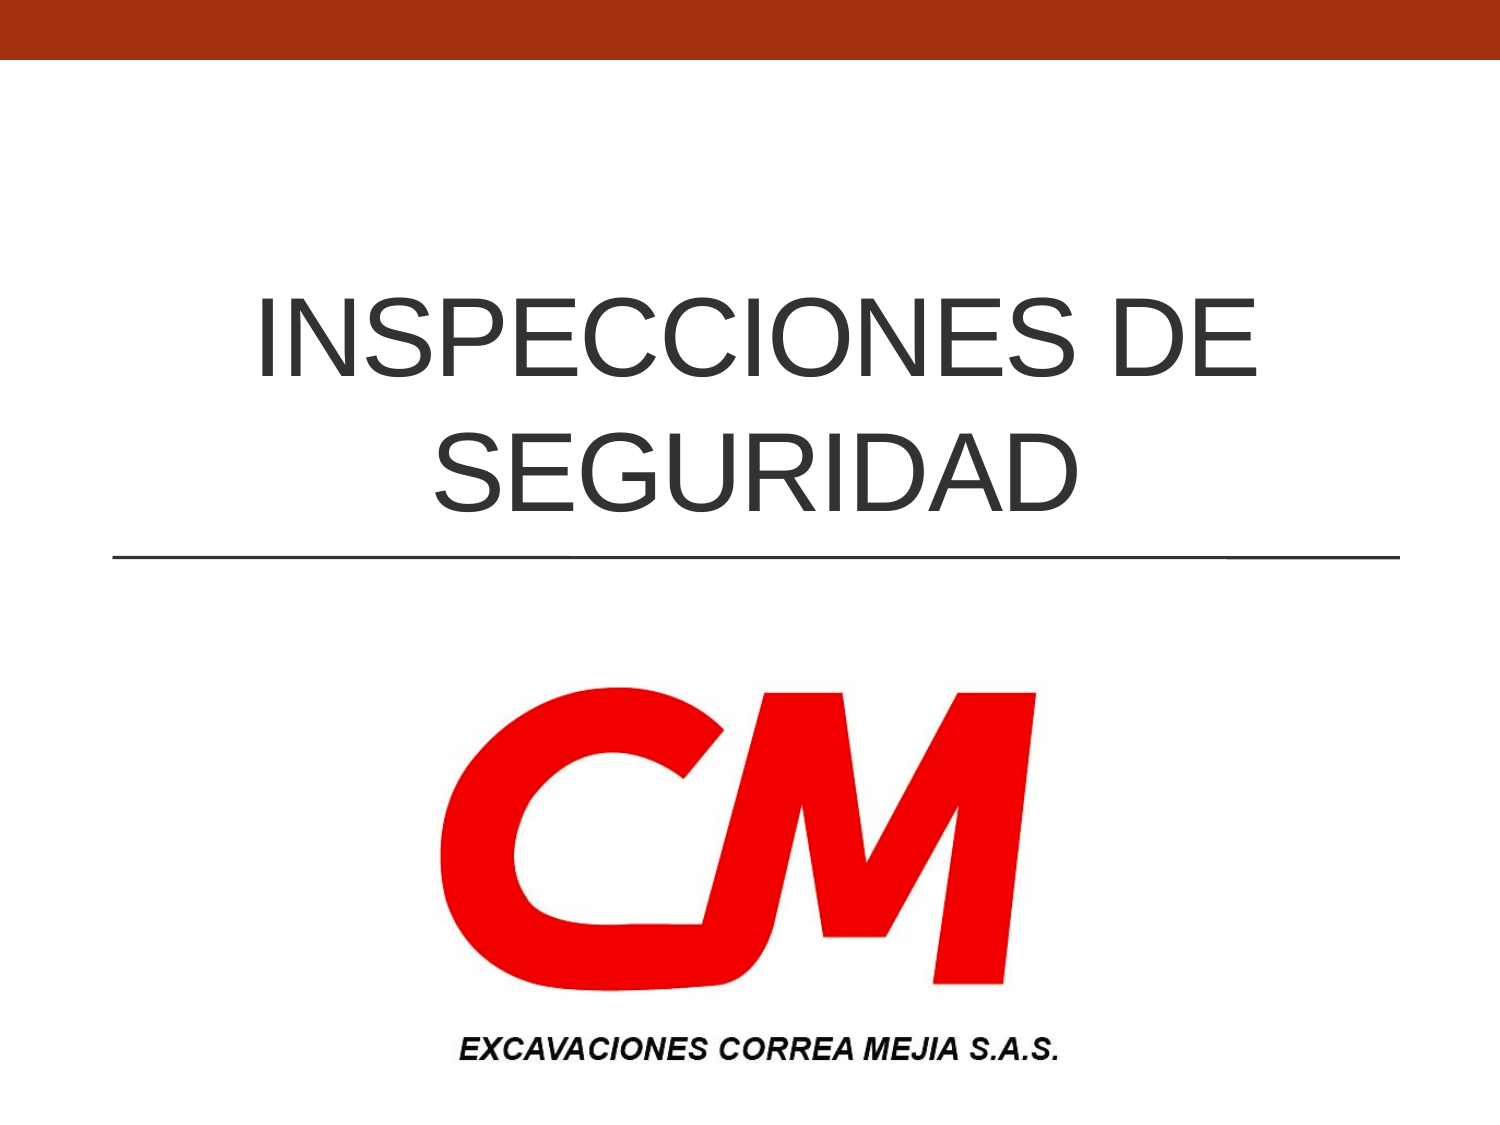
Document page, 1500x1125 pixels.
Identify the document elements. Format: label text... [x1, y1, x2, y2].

title INSPECCIONES DE SEGURIDAD [112, 224, 1400, 542]
picture [418, 609, 1058, 1072]
